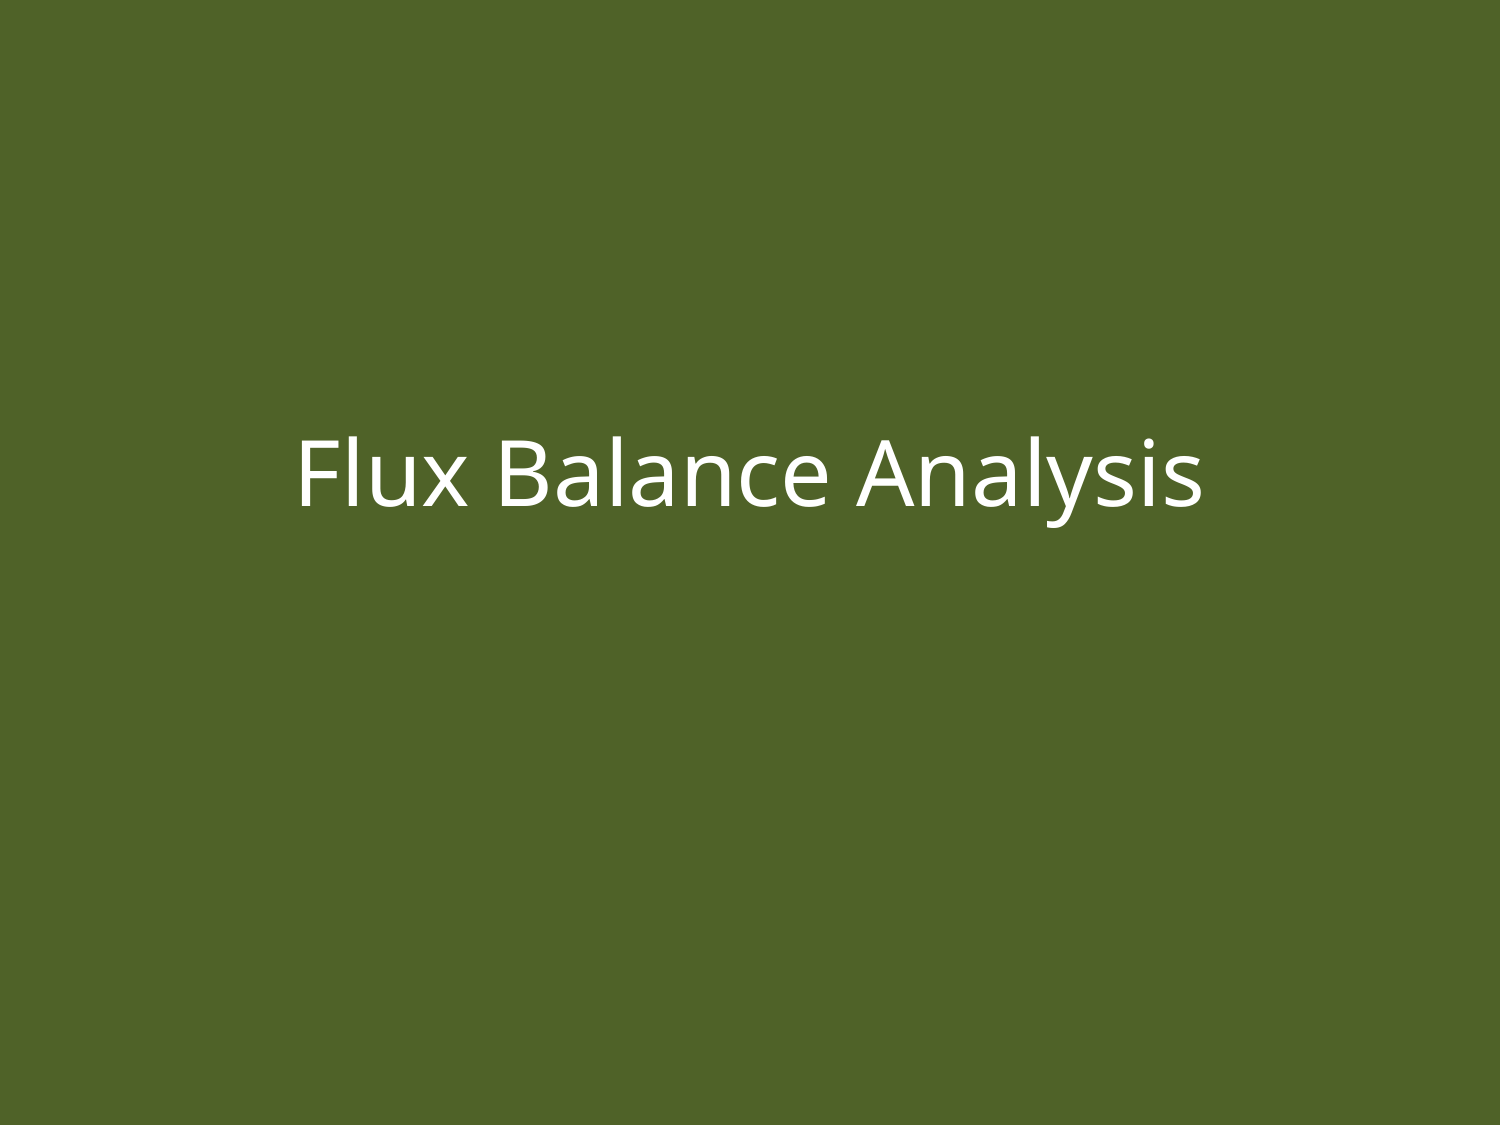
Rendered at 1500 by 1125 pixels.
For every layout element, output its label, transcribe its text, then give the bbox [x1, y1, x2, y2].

title Flux Balance Analysis [112, 349, 1388, 591]
